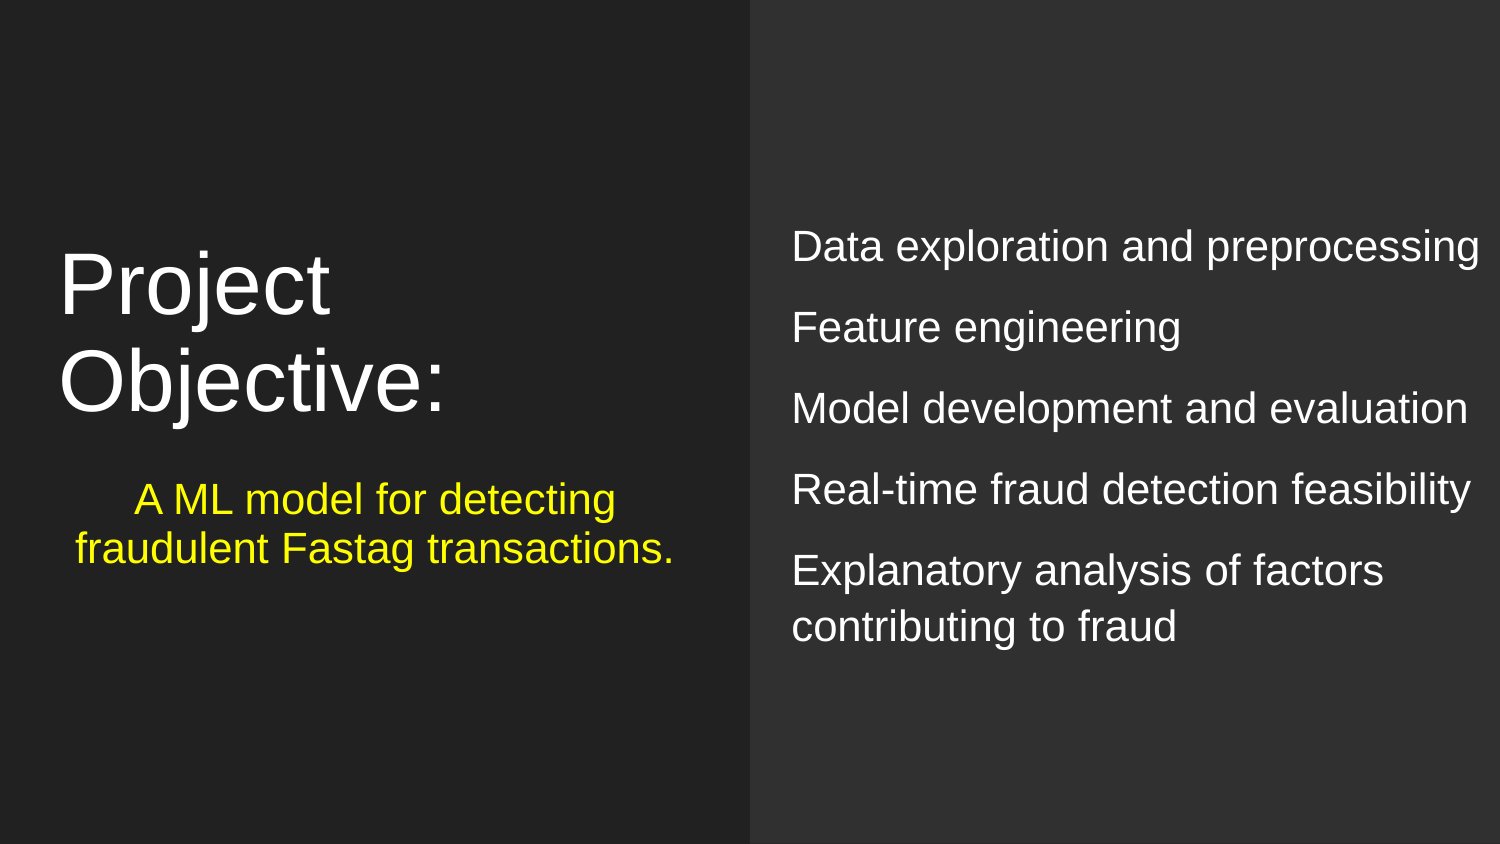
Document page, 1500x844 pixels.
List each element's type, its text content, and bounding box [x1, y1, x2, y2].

title Project Objective: [43, 202, 708, 446]
subtitle A ML model for detecting fraudulent Fastag transactions. [43, 459, 708, 663]
list Data exploration and preprocessing Feature engineering Model development and evaluation Real-time fraud detection feasibility Explanatory analysis of factors contributing to fraud [776, 70, 1500, 795]
